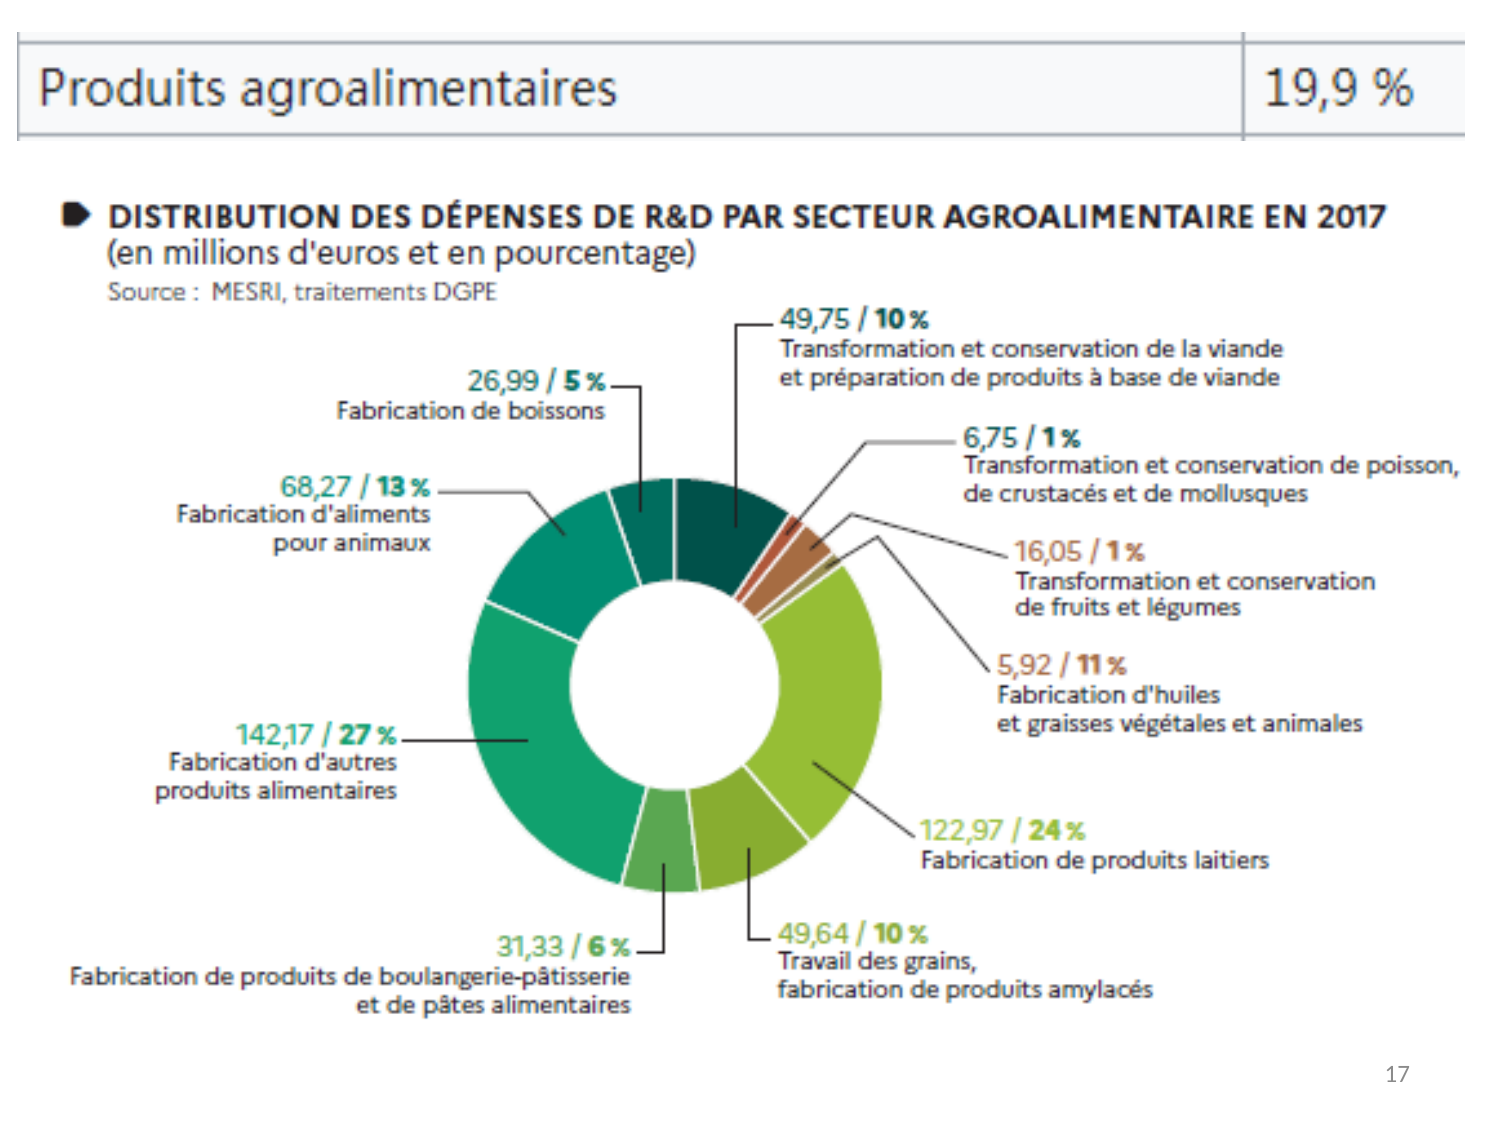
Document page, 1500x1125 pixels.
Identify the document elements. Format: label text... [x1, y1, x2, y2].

picture [17, 32, 1465, 141]
picture [23, 172, 1471, 1045]
slide_number 17 [1074, 1052, 1425, 1103]
